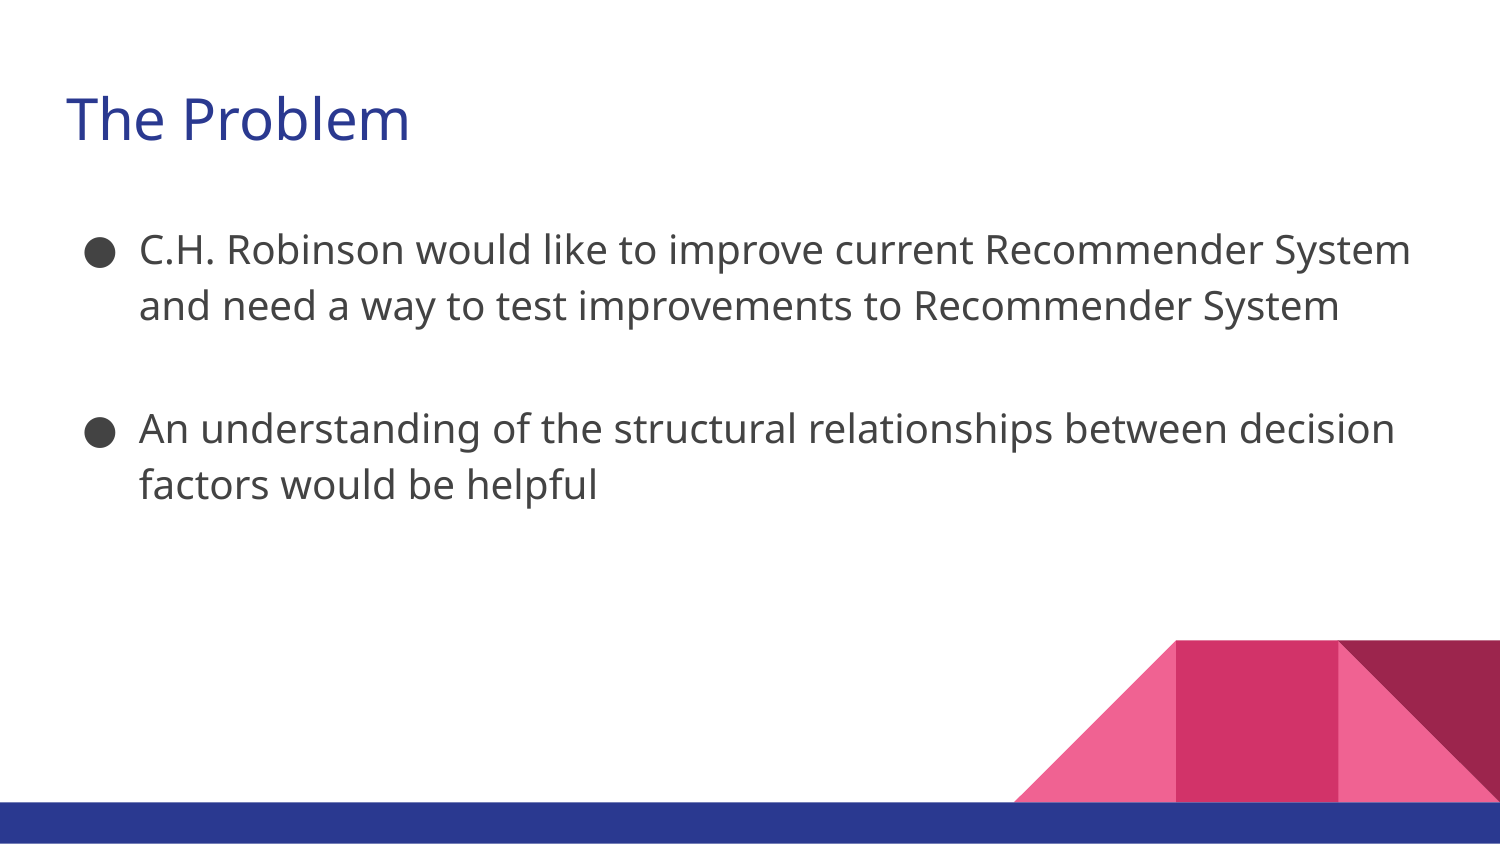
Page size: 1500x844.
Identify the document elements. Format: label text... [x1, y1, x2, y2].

list C.H. Robinson would like to improve current Recommender System and need a way to test improvements to Recommender System An understanding of the structural relationships between decision factors would be helpful [51, 201, 1449, 571]
title The Problem [51, 67, 1449, 167]
